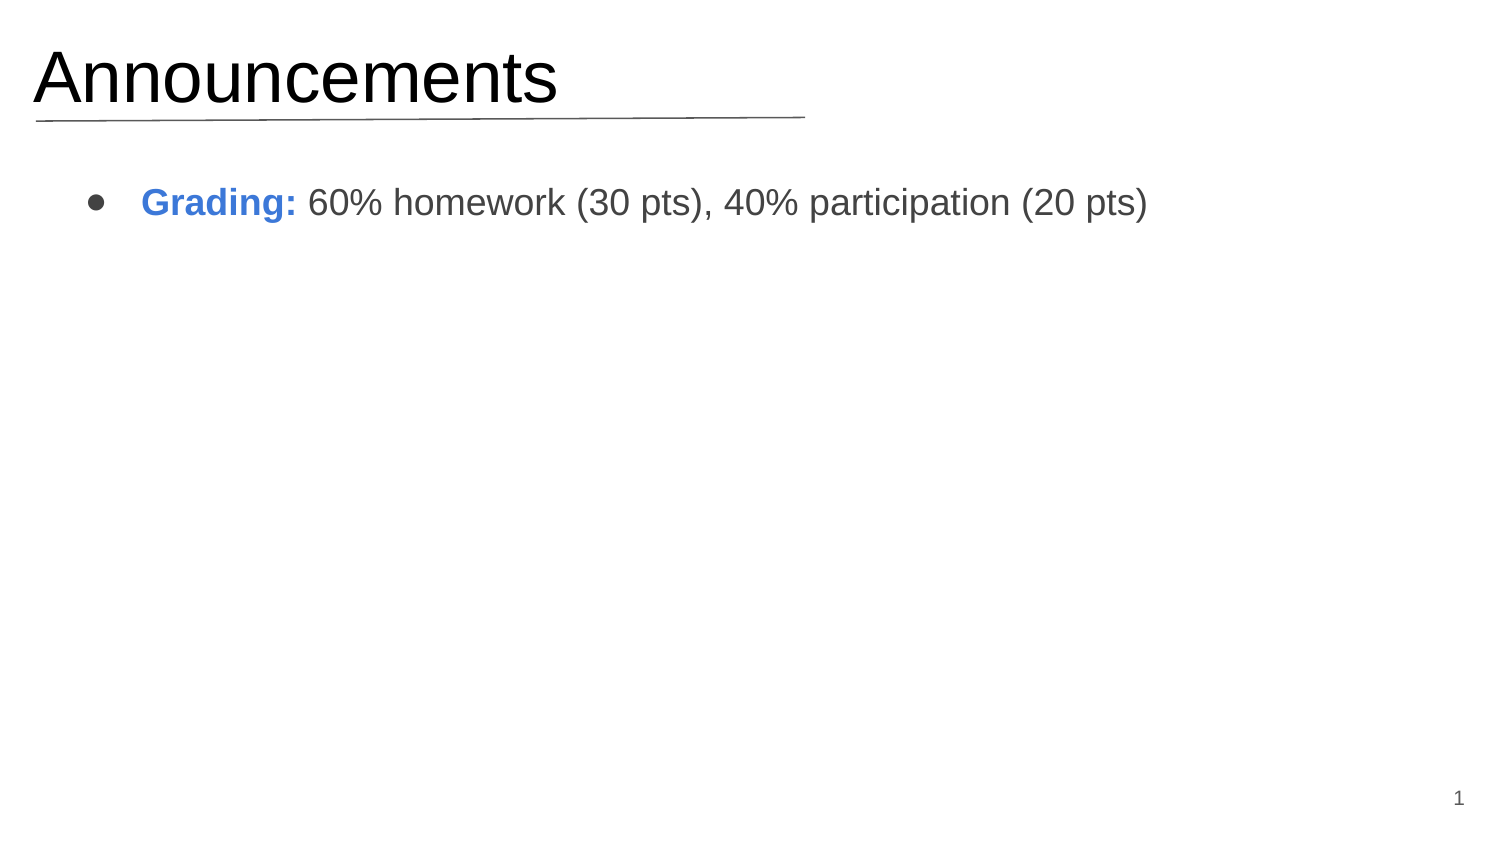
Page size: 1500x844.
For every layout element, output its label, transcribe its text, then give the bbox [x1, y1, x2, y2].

text_box Grading: 60% homework (30 pts), 40% participation (20 pts) [51, 156, 1449, 717]
title Announcements [18, 14, 1416, 109]
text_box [35, 117, 806, 122]
slide_number ‹#› [1389, 764, 1480, 830]
